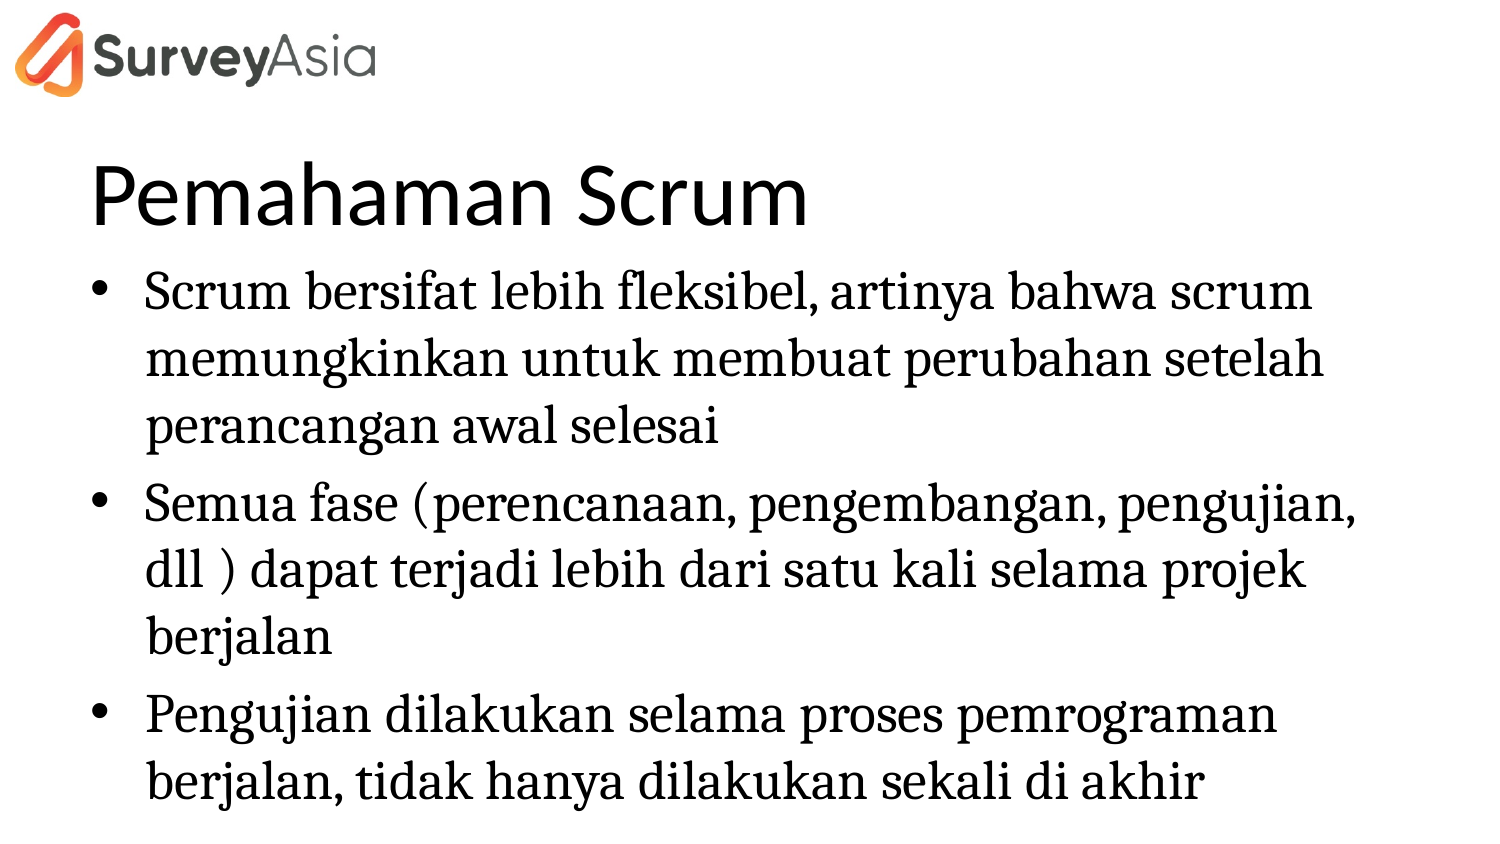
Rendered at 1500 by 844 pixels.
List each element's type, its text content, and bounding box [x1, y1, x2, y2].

title Pemahaman Scrum [75, 118, 1425, 246]
list Scrum bersifat lebih fleksibel, artinya bahwa scrum memungkinkan untuk membuat perubahan setelah perancangan awal selesai Semua fase (perencanaan, pengembangan, pengujian, dll ) dapat terjadi lebih dari satu kali selama projek berjalan Pengujian dilakukan selama proses pemrograman berjalan, tidak hanya dilakukan sekali di akhir [75, 246, 1425, 822]
picture [14, 11, 376, 98]
